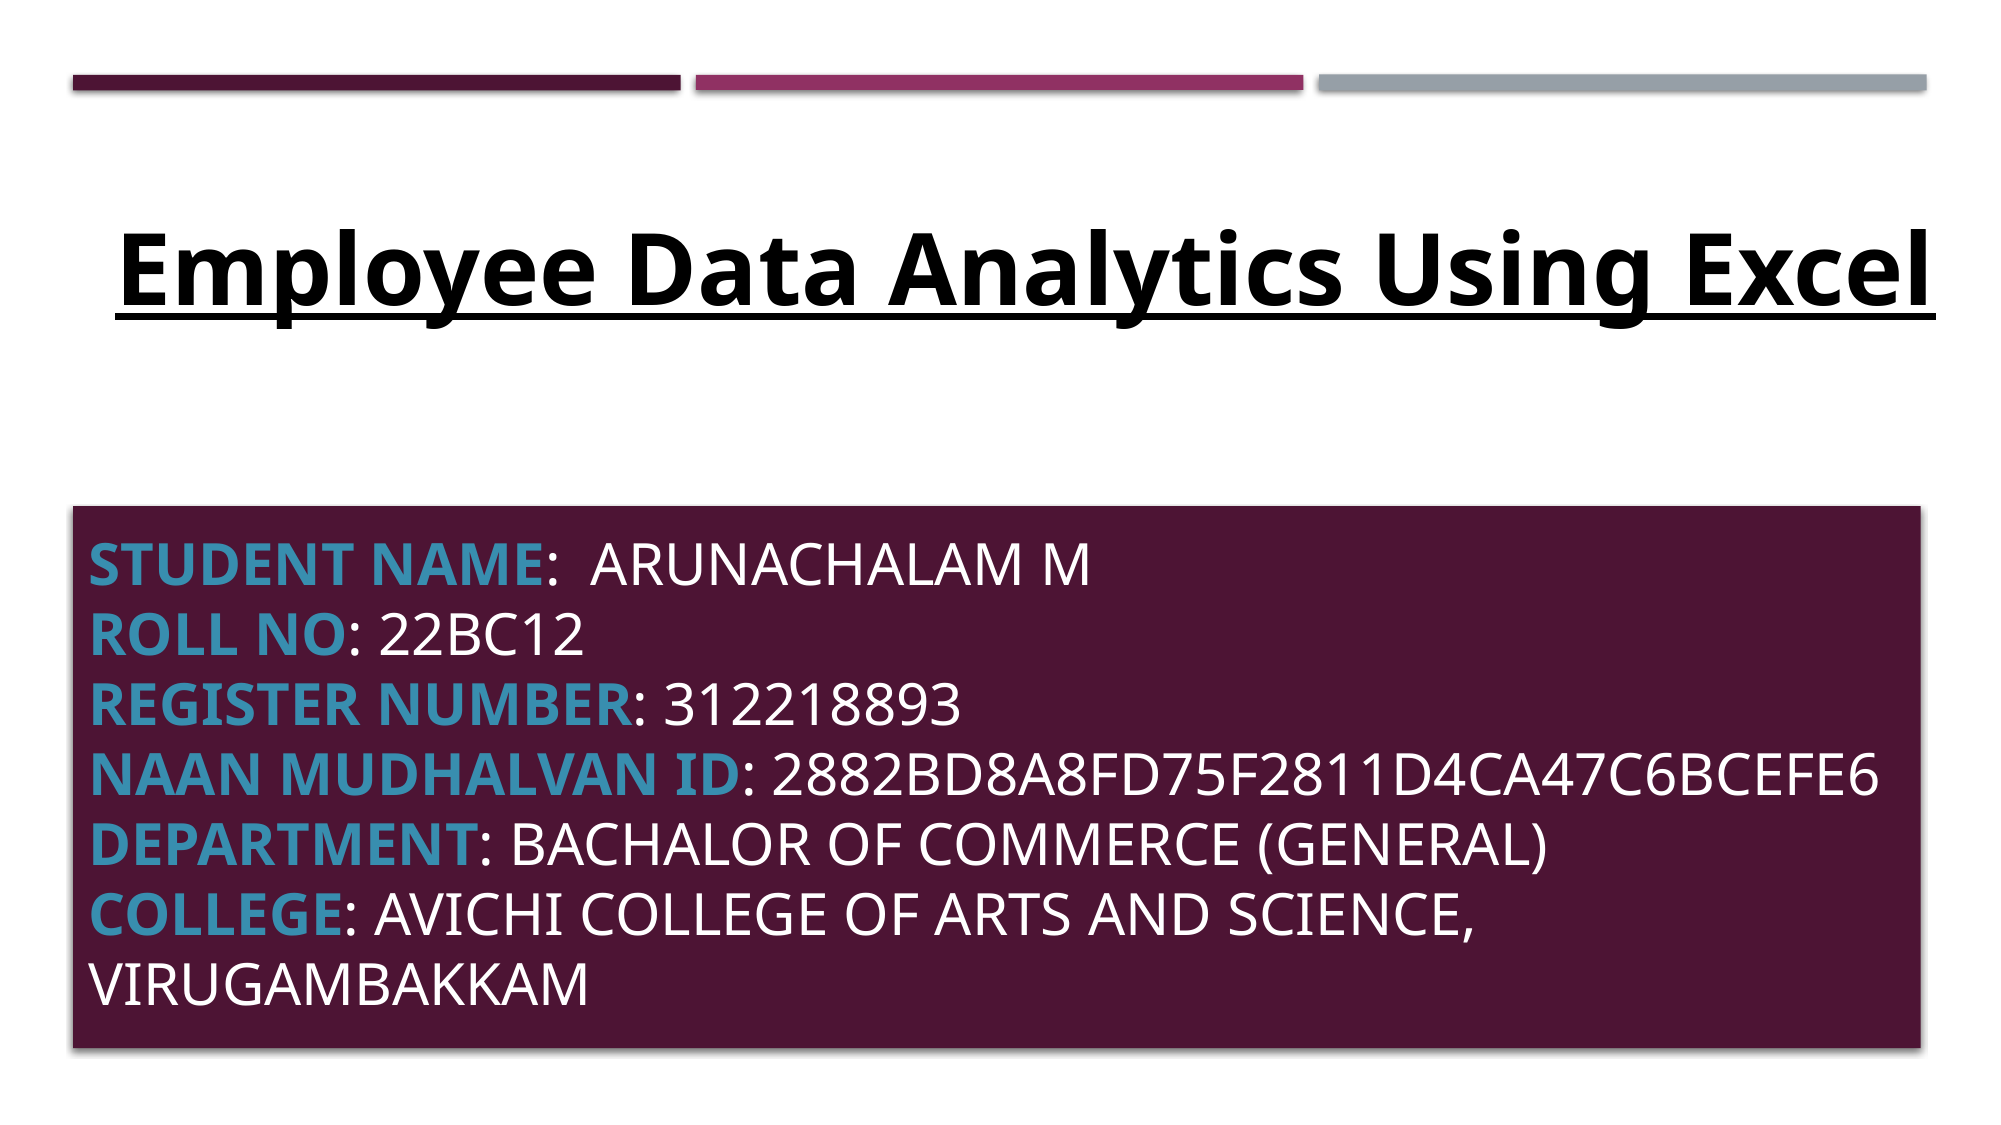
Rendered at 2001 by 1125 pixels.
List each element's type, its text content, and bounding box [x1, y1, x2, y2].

text_box STUDENT NAME: ARUNACHALAM M ROLL NO: 22BC12 REGISTER NUMBER: 312218893 NAAN MUDHALVAN ID: 2882BD8A8FD75F2811D4CA47C6BCEFE6 DEPARTMENT: BACHALOR OF COMMERCE (GENERAL) COLLEGE: AVICHI COLLEGE OF ARTS AND SCIENCE, VIRUGAMBAKKAM [73, 519, 1927, 1025]
text_box Employee Data Analytics Using Excel [100, 197, 1954, 333]
